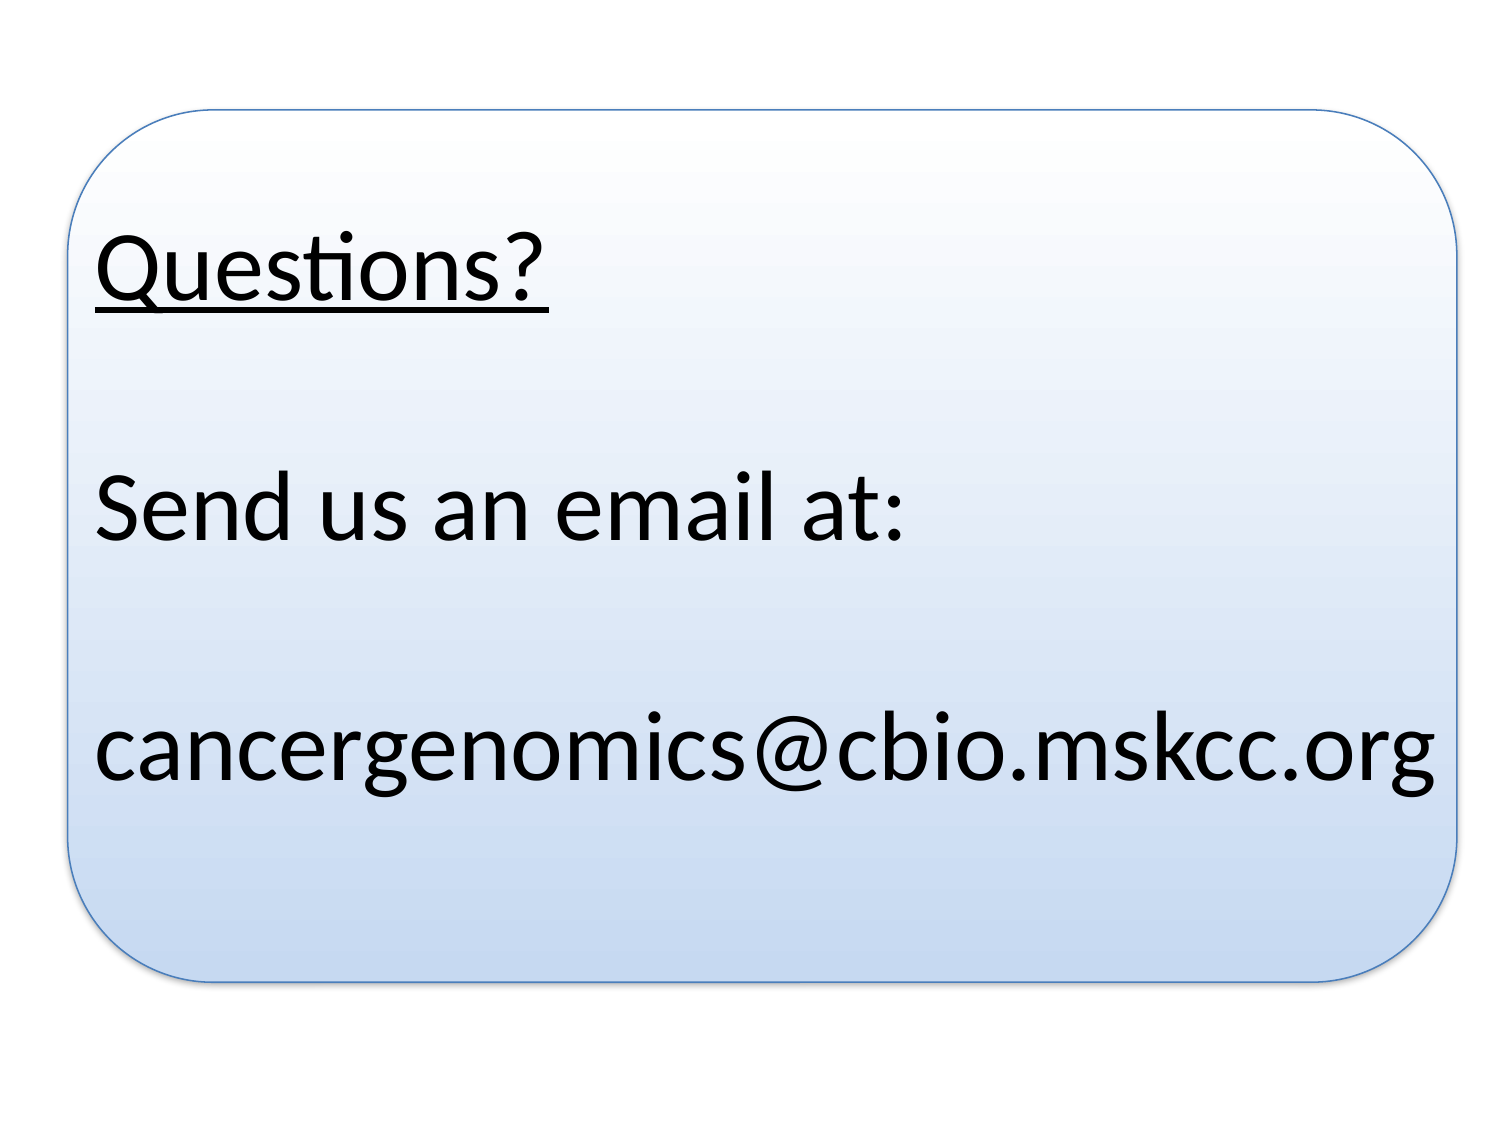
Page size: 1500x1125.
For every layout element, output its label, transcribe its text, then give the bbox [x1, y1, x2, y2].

text_box Questions? Send us an email at: cancergenomics@cbio.mskcc.org [80, 193, 1454, 928]
text_box [1454, 223, 1458, 870]
text_box [80, 109, 1444, 193]
text_box [66, 194, 80, 898]
text_box [98, 928, 1426, 984]
